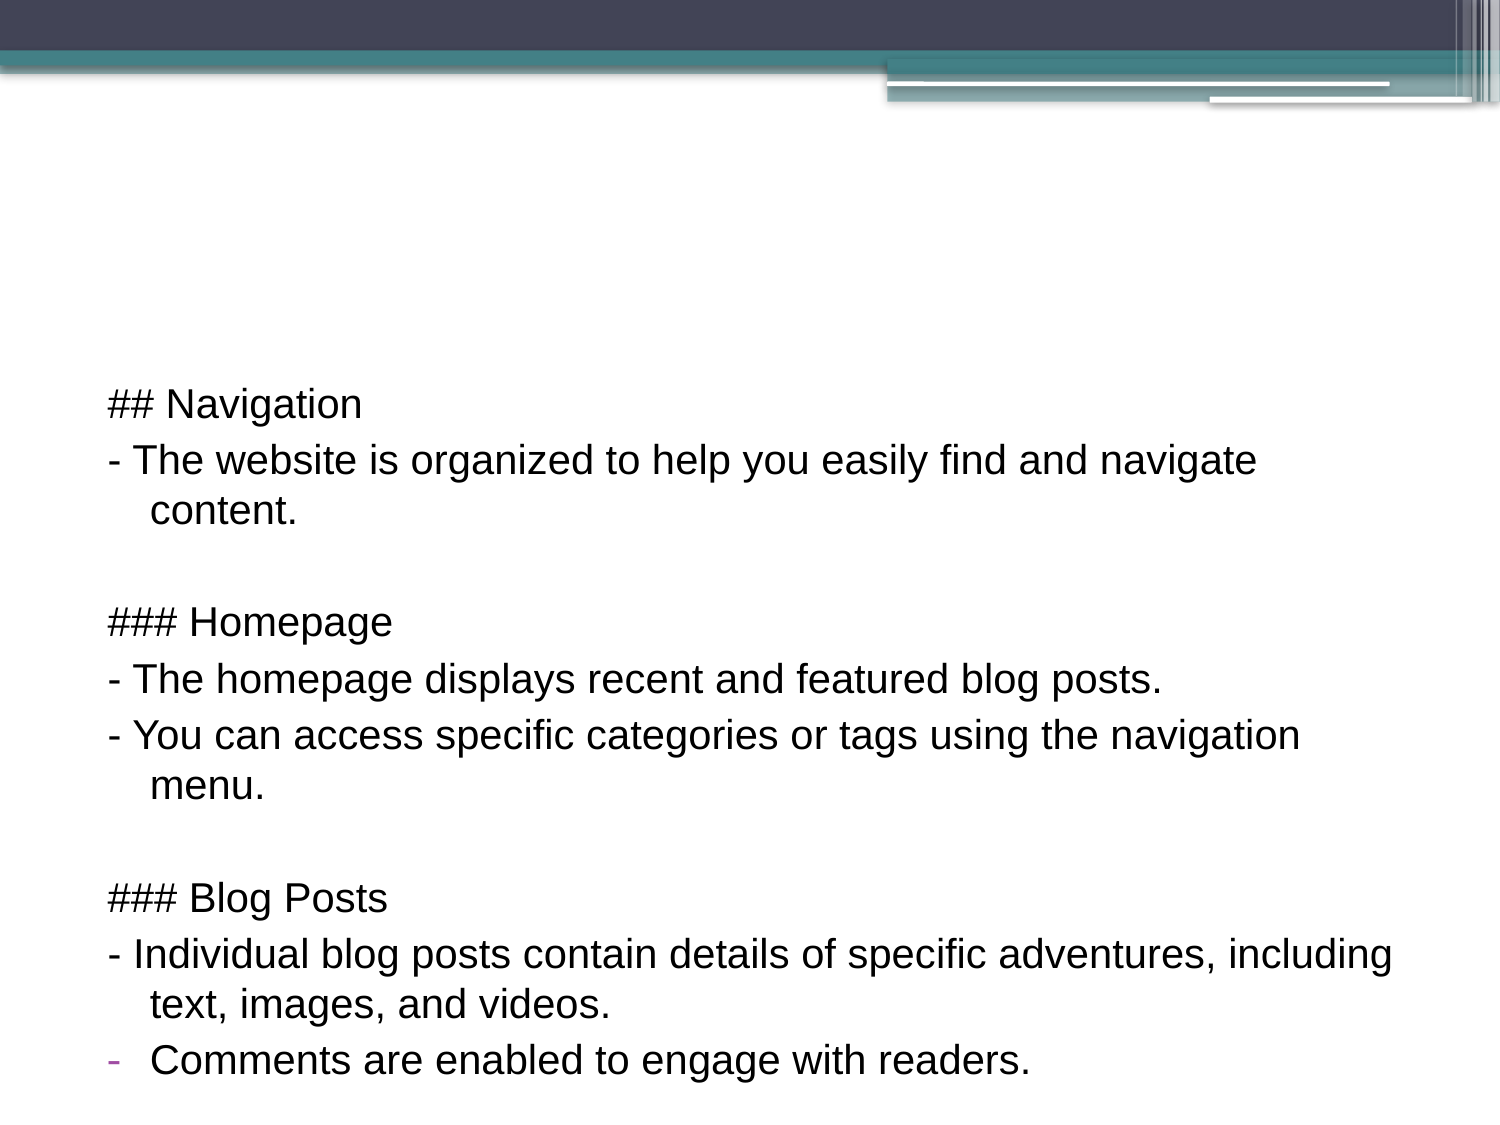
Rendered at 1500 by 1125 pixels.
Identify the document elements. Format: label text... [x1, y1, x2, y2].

list ## Navigation - The website is organized to help you easily find and navigate content. ### Homepage - The homepage displays recent and featured blog posts. - You can access specific categories or tags using the navigation menu. ### Blog Posts - Individual blog posts contain details of specific adventures, including text, images, and videos. Comments are enabled to engage with readers. [75, 368, 1425, 1079]
